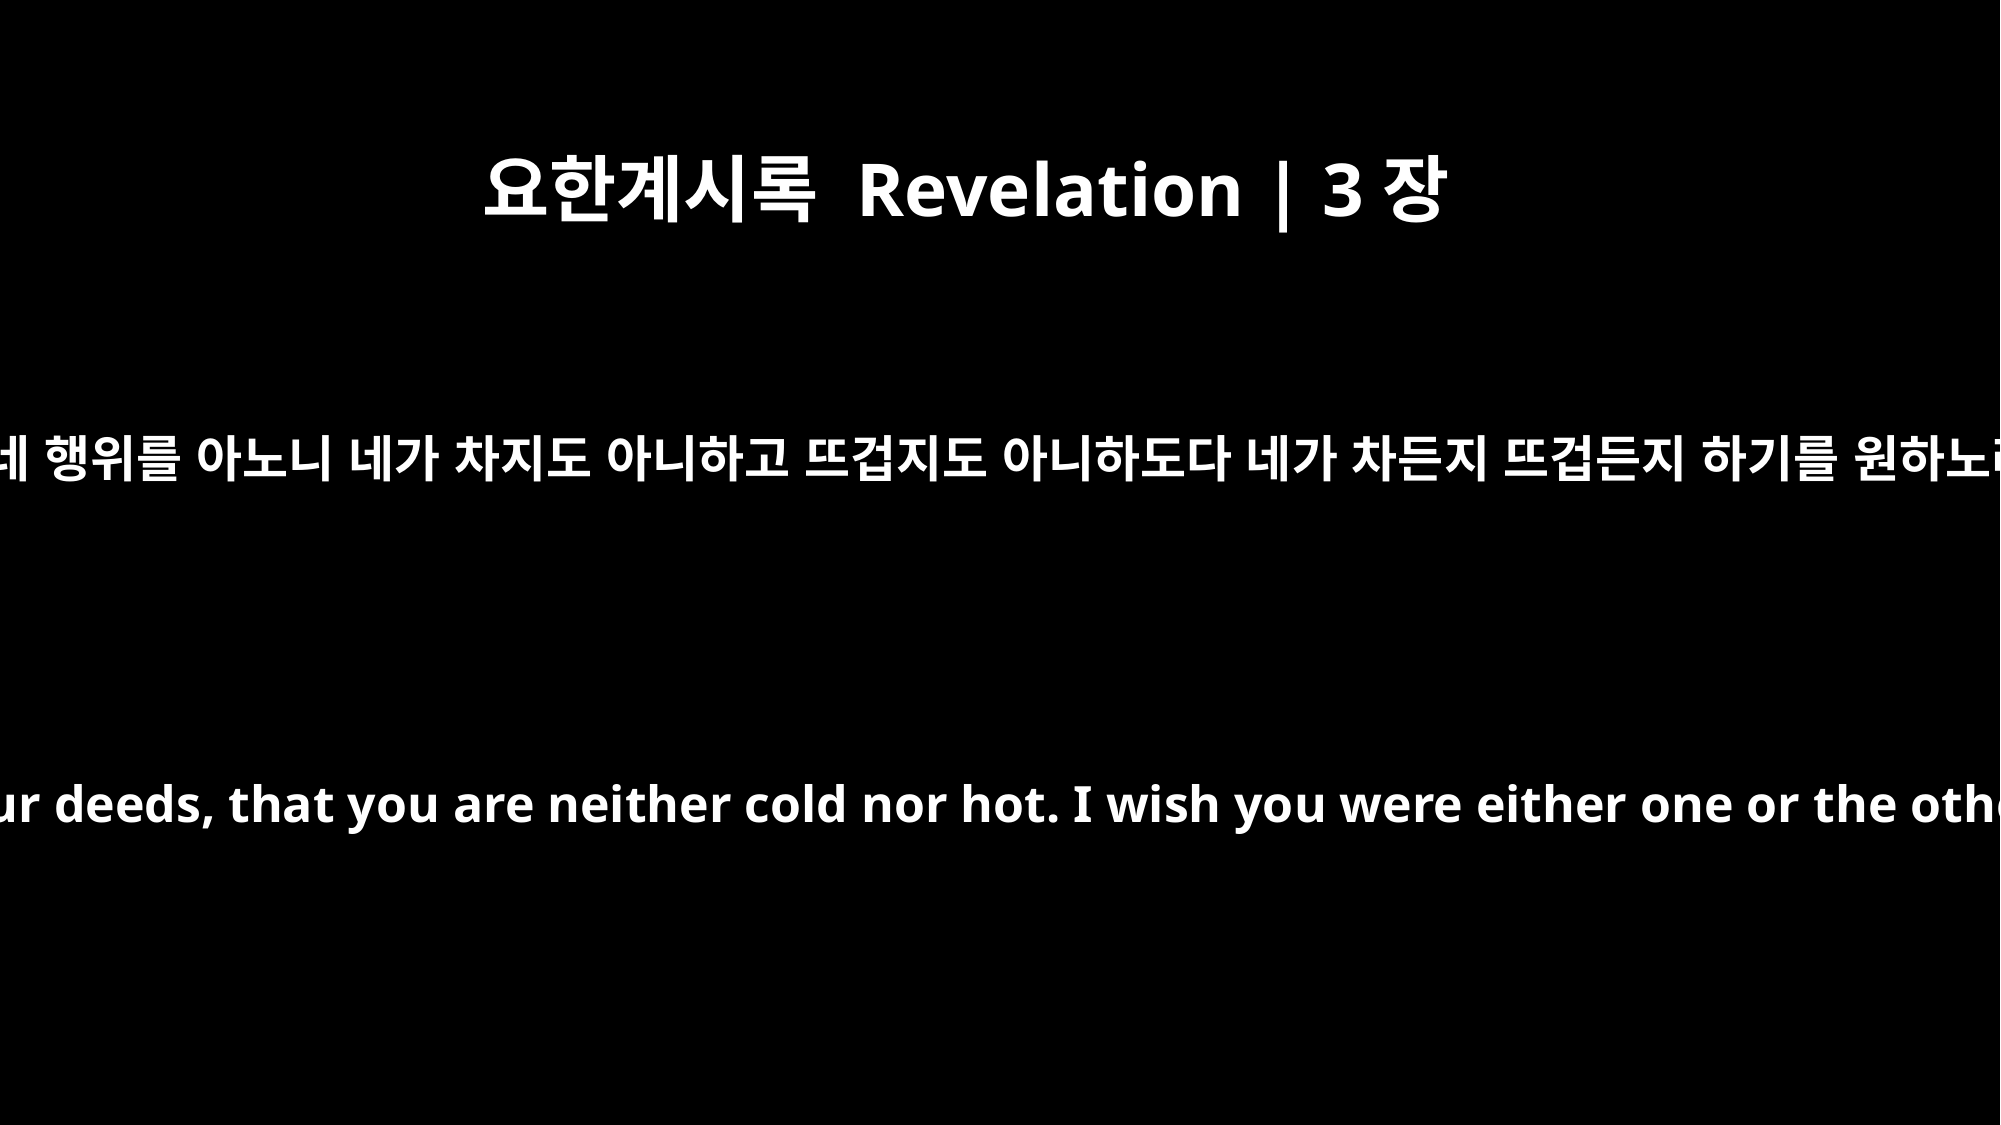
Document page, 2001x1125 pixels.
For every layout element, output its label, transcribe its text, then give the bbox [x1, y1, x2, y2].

text_box 요한계시록 Revelation | 3장 [467, 136, 1465, 239]
text_box 15 내가 네 행위를 아노니 네가 차지도 아니하고 뜨겁지도 아니하도다 네가 차든지 뜨겁든지 하기를 원하노라 [0, 359, 2000, 495]
text_box I know your deeds, that you are neither cold nor hot. I wish you were either one or the other! [0, 764, 2000, 840]
